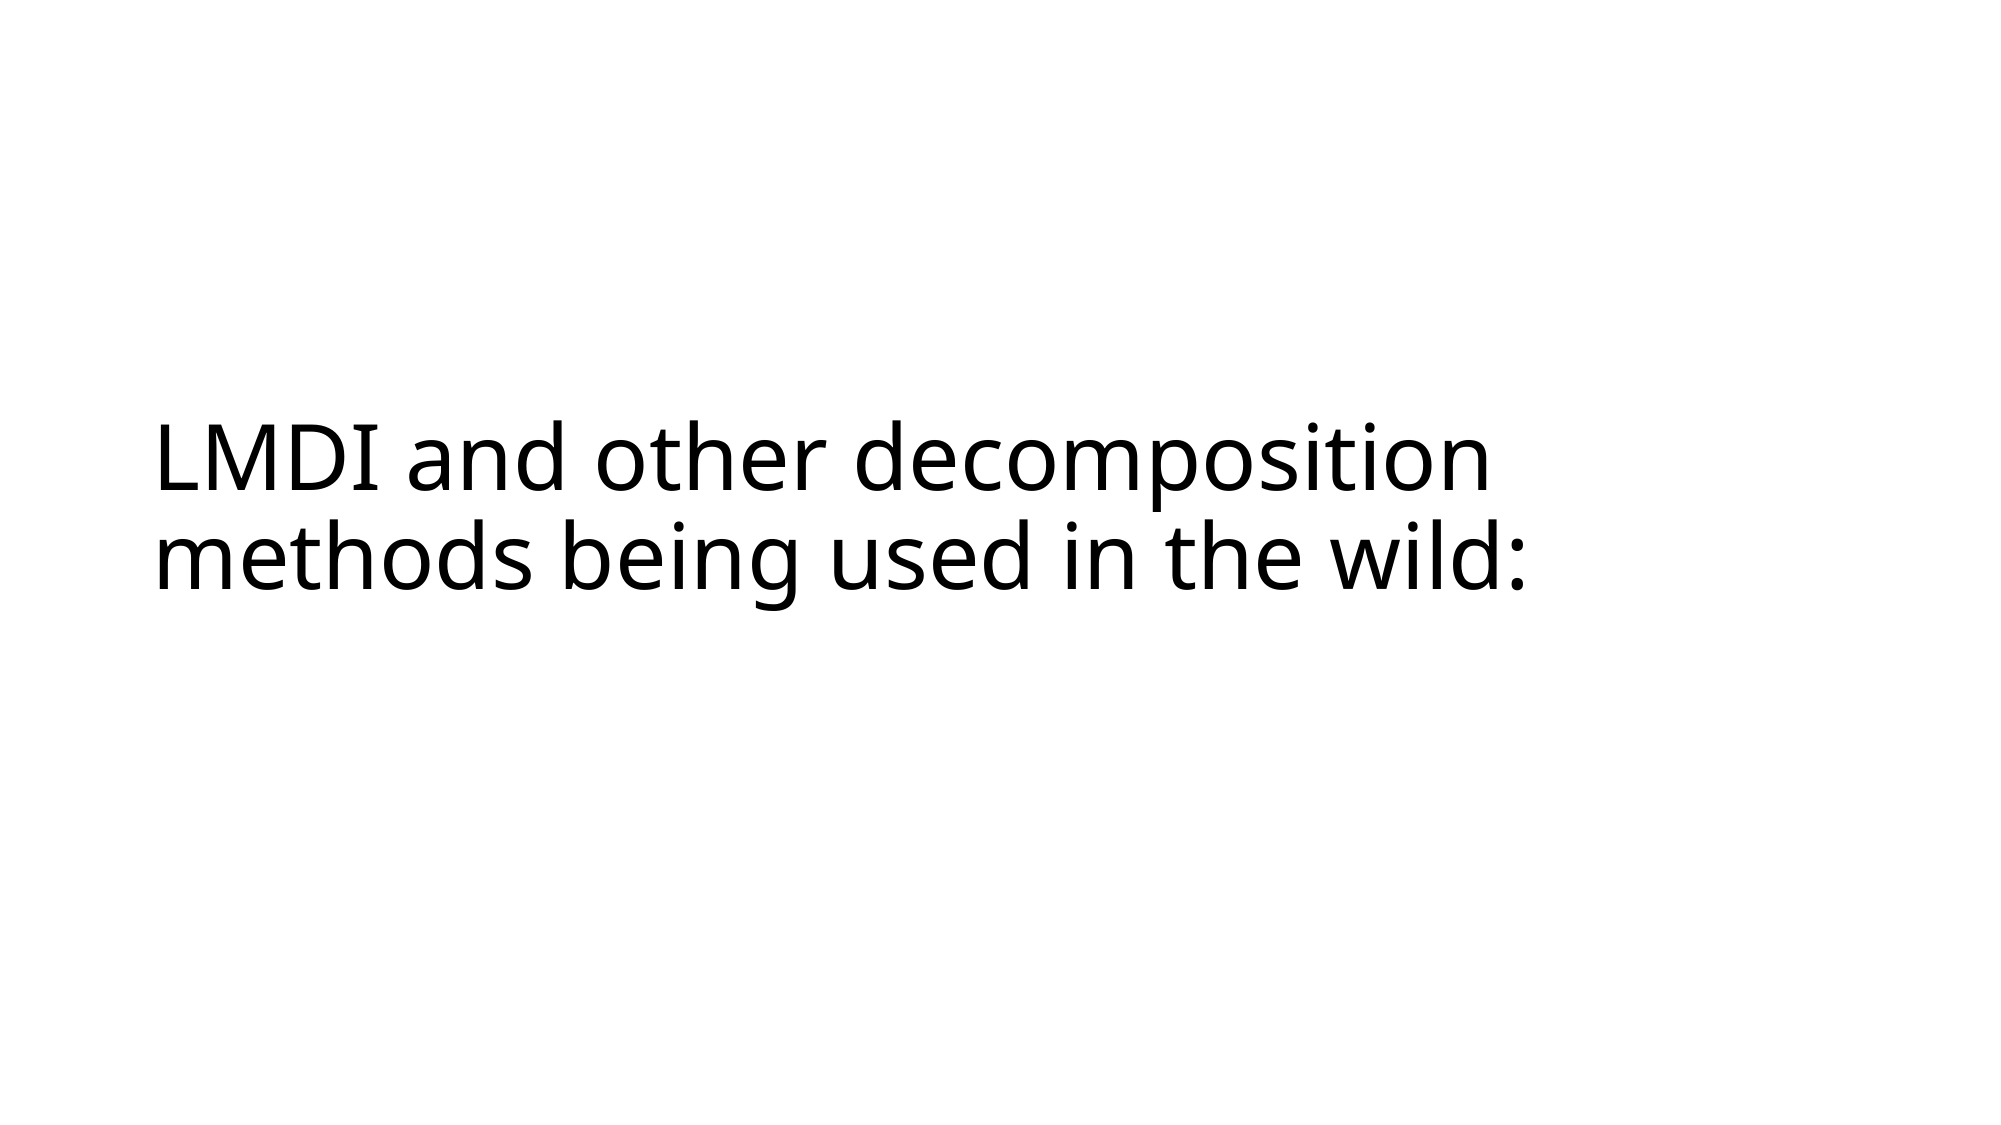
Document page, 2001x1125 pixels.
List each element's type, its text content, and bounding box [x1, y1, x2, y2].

title LMDI and other decomposition methods being used in the wild: [137, 401, 1863, 620]
